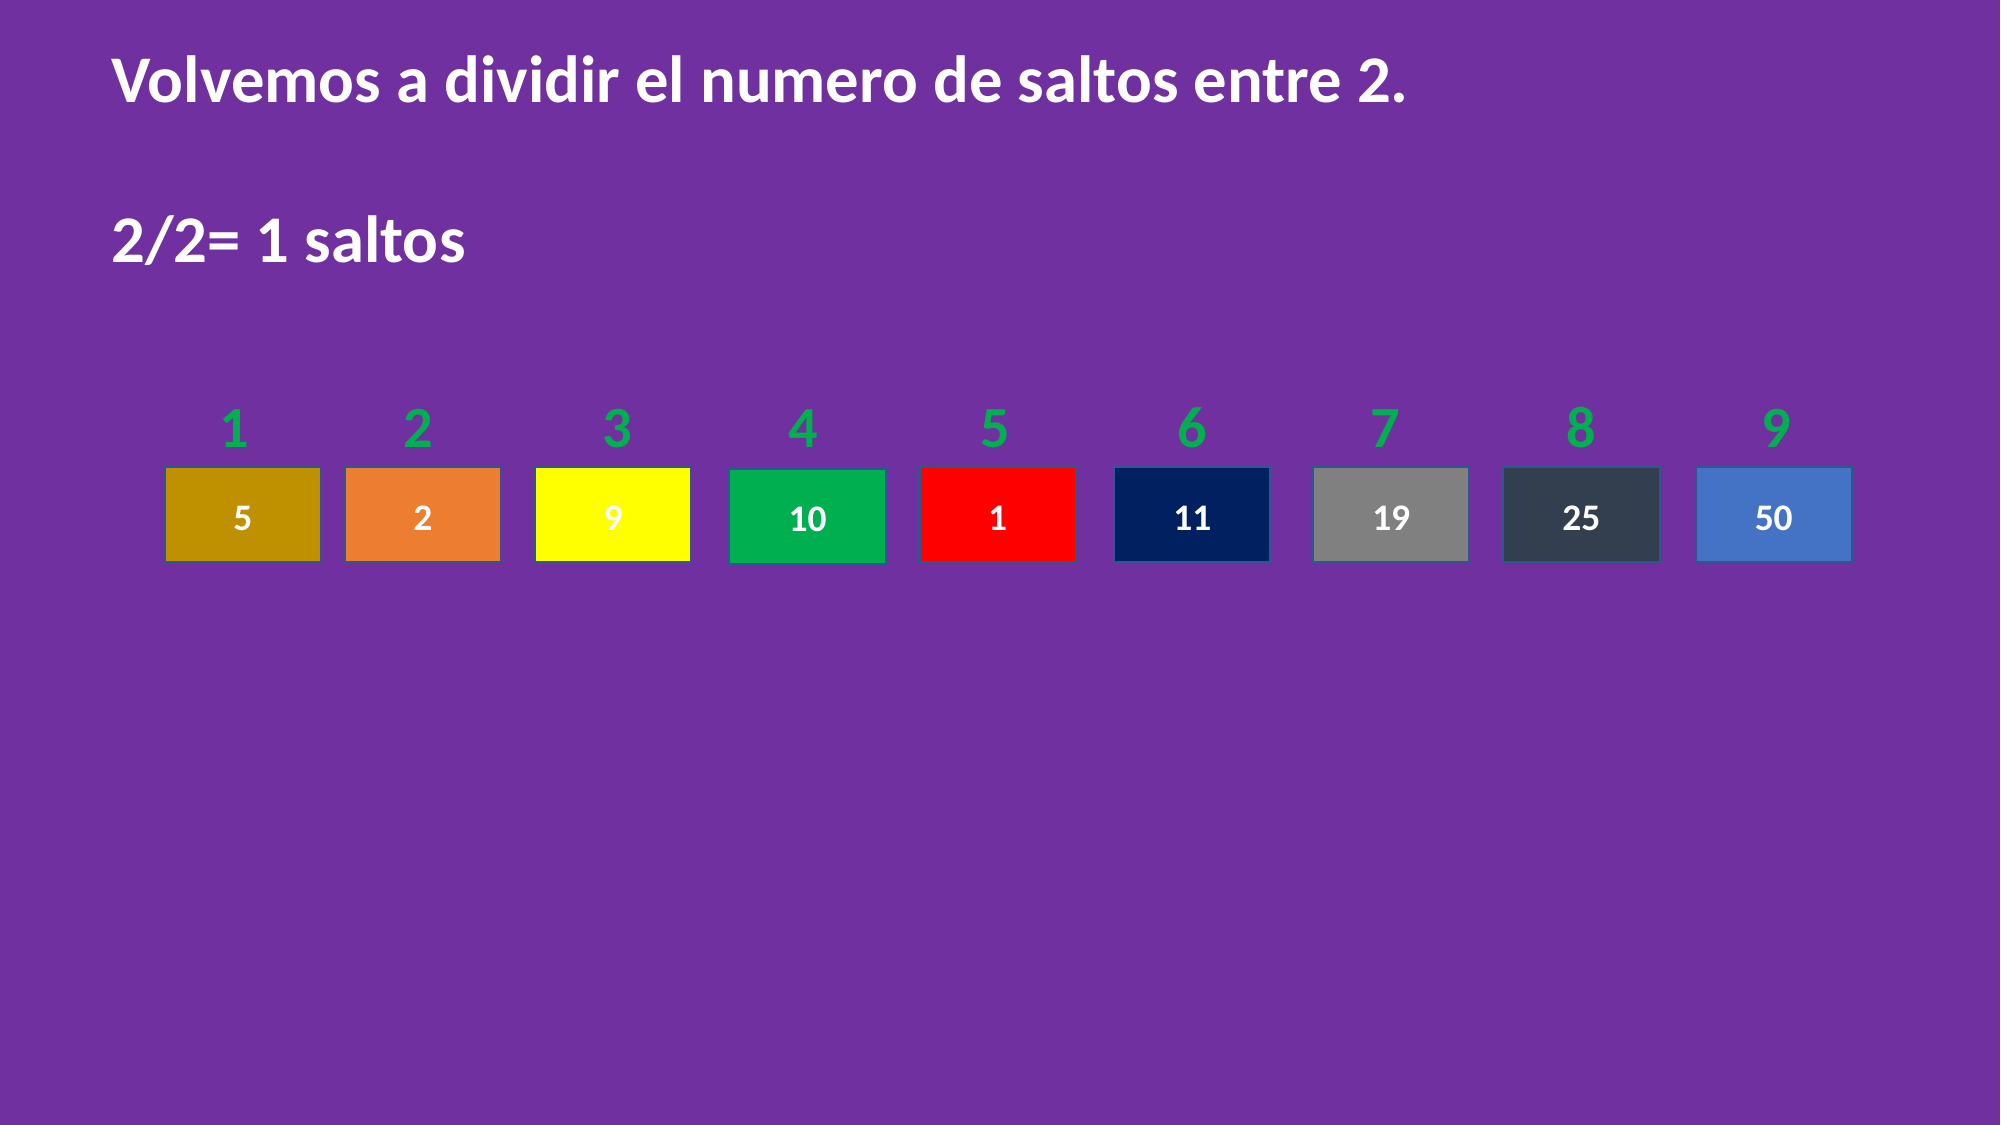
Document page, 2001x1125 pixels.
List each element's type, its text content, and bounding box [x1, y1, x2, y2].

text_box 2 [343, 466, 502, 563]
text_box 11 [1113, 466, 1272, 563]
text_box 8 [1503, 381, 1660, 467]
text_box 25 [1502, 466, 1661, 563]
text_box 10 [728, 467, 887, 565]
text_box 7 [1306, 381, 1463, 467]
text_box 19 [1312, 466, 1470, 563]
text_box 2 [340, 381, 497, 467]
text_box 1 [918, 466, 1077, 563]
text_box 3 [539, 381, 696, 467]
text_box 4 [724, 381, 882, 467]
text_box 1 [156, 381, 313, 467]
text_box 5 [164, 466, 322, 563]
text_box 6 [1114, 381, 1271, 467]
text_box 9 [534, 466, 692, 563]
text_box 50 [1695, 466, 1853, 563]
text_box 9 [1697, 381, 1855, 467]
text_box 5 [917, 381, 1074, 467]
text_box Volvemos a dividir el numero de saltos entre 2. 2/2= 1 saltos [96, 28, 1950, 284]
